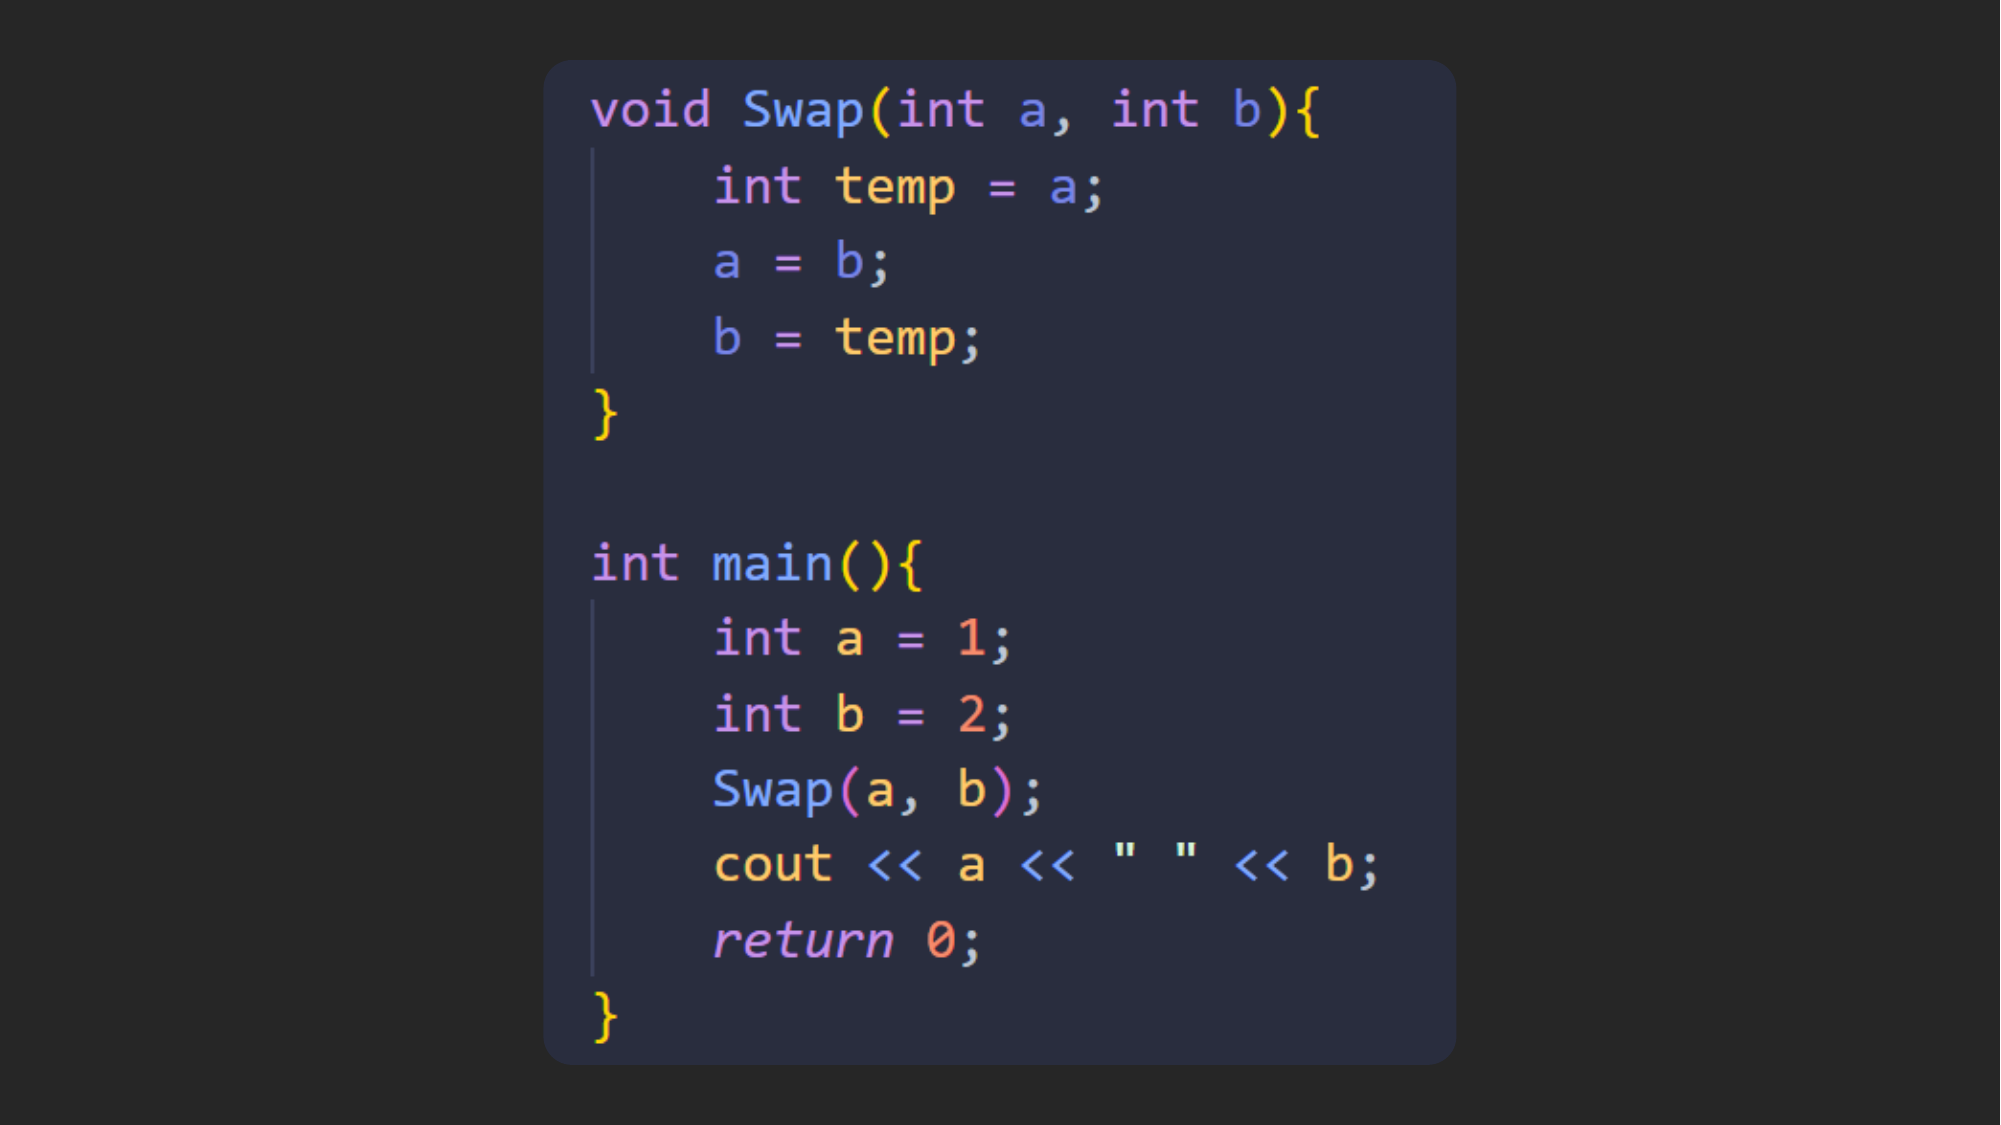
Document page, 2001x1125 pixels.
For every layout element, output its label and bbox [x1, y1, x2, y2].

picture [543, 59, 1457, 1065]
